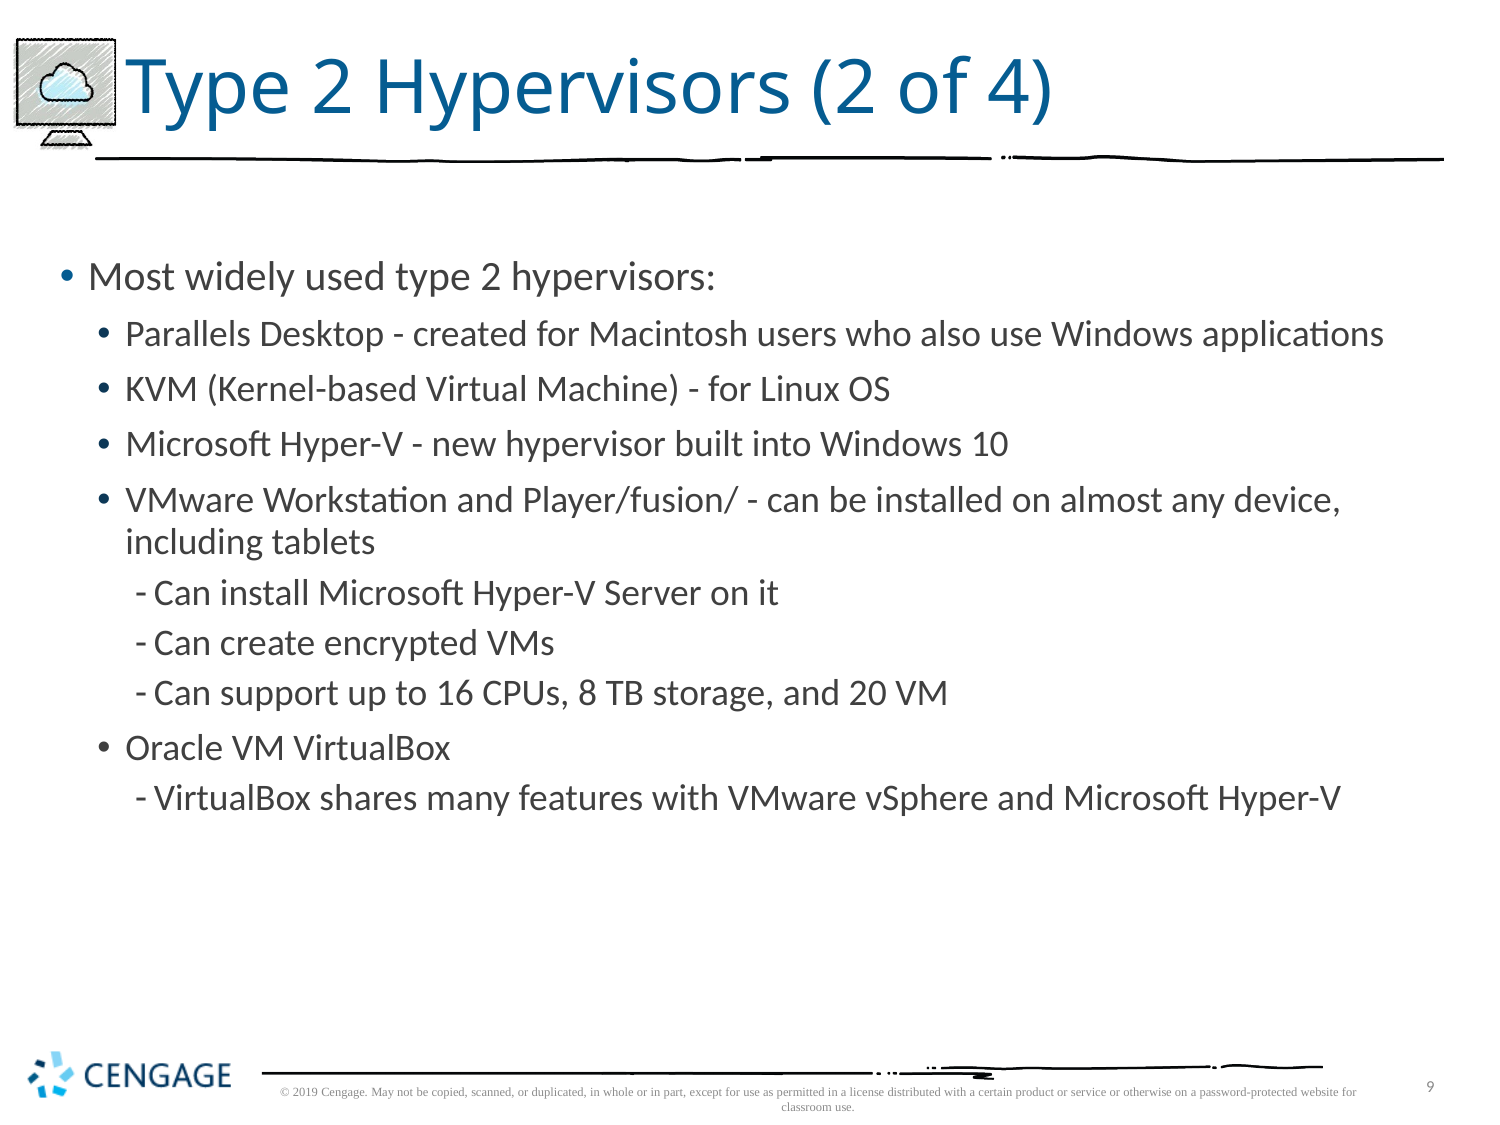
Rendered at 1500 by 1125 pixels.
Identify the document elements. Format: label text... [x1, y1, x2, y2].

title Type 2 Hypervisors (2 of 4) [125, 52, 1442, 130]
picture [261, 1064, 1323, 1079]
list Most widely used type 2 hypervisors: Parallels Desktop - created for Macintosh users who also use Windows applications KVM (Kernel-based Virtual Machine) - for Linux OS Microsoft Hyper-V - new hypervisor built into Windows 10 VMware Workstation and Player/fusion/ - can be installed on almost any device, including tablets Can install Microsoft Hyper-V Server on it Can create encrypted VMs Can support up to 16 CPUs, 8 TB storage, and 20 VM Oracle VM VirtualBox VirtualBox shares many features with VMware vSphere and Microsoft Hyper-V [59, 252, 1441, 905]
picture [7, 1037, 244, 1111]
picture [12, 36, 117, 151]
picture [95, 155, 1444, 163]
footer © 2019 Cengage. May not be copied, scanned, or duplicated, in whole or in part, except for use as permitted in a license distributed with a certain product or service or otherwise on a password-protected website for classroom use. [261, 1079, 1375, 1120]
